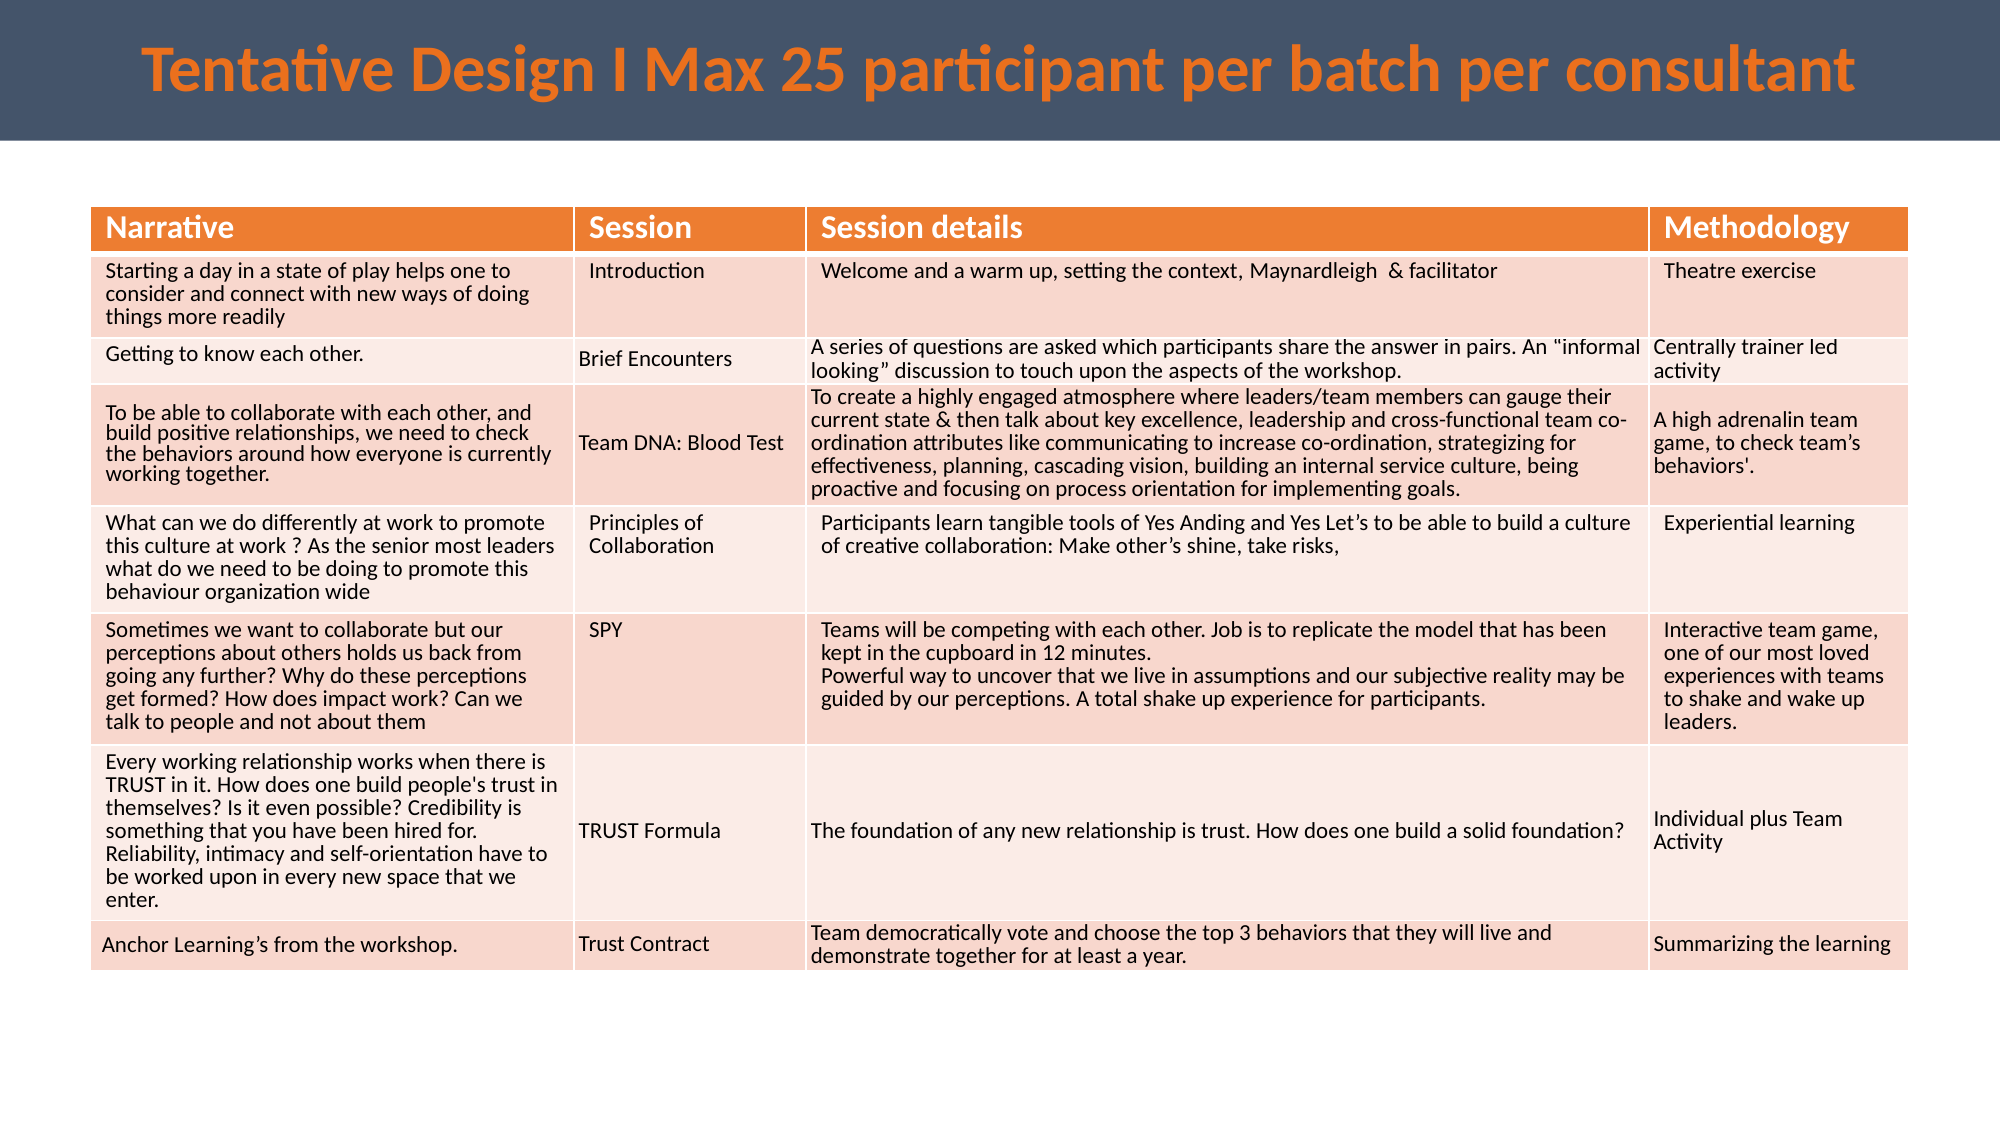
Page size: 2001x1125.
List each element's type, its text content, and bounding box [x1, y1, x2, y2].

table_header Session [575, 207, 805, 251]
table_cell Getting to know each other. [91, 339, 573, 383]
table_cell Every working relationship works when there is TRUST in it. How does one build people's trust in themselves? Is it even possible? Credibility is something that you have been hired for. Reliability, intimacy and self-orientation have to be worked upon in every new space that we enter. [91, 746, 573, 920]
table_cell Individual plus Team Activity [1650, 746, 1908, 920]
table_cell The foundation of any new relationship is trust. How does one build a solid foundation? [807, 746, 1648, 920]
text_box Tentative Design I Max 25 participant per batch per consultant [0, 0, 2000, 141]
table_cell Introduction [575, 257, 805, 337]
table_cell Teams will be competing with each other. Job is to replicate the model that has been kept in the cupboard in 12 minutes. Powerful way to uncover that we live in assumptions and our subjective reality may be guided by our perceptions. A total shake up experience for participants. [807, 614, 1648, 744]
table_cell Experiential learning [1650, 507, 1908, 612]
table_cell Interactive team game, one of our most loved experiences with teams to shake and wake up leaders. [1650, 614, 1908, 744]
table_cell Trust Contract [575, 921, 805, 970]
table_cell Starting a day in a state of play helps one to consider and connect with new ways of doing things more readily [91, 257, 573, 337]
table_cell Brief Encounters [575, 339, 805, 383]
table_cell SPY [575, 614, 805, 744]
table_cell Centrally trainer led activity [1650, 339, 1908, 383]
table_cell To create a highly engaged atmosphere where leaders/team members can gauge their current state & then talk about key excellence, leadership and cross-functional team co-ordination attributes like communicating to increase co-ordination, strategizing for effectiveness, planning, cascading vision, building an internal service culture, being proactive and focusing on process orientation for implementing goals. [807, 385, 1648, 505]
table_cell To be able to collaborate with each other, and build positive relationships, we need to check the behaviors around how everyone is currently working together. [91, 385, 573, 505]
table_cell Principles of Collaboration [575, 507, 805, 612]
table_cell TRUST Formula [575, 746, 805, 920]
table_header Methodology [1650, 207, 1908, 251]
table_cell Theatre exercise [1650, 257, 1908, 337]
table_cell What can we do differently at work to promote this culture at work ? As the senior most leaders what do we need to be doing to promote this behaviour organization wide [91, 507, 573, 612]
table_header Narrative [91, 207, 573, 251]
table_cell Team DNA: Blood Test [575, 385, 805, 505]
table_cell Summarizing the learning [1650, 921, 1908, 970]
table_cell Welcome and a warm up, setting the context, Maynardleigh & facilitator [807, 257, 1648, 337]
table_cell Participants learn tangible tools of Yes Anding and Yes Let’s to be able to build a culture of creative collaboration: Make other’s shine, take risks, [807, 507, 1648, 612]
table_header Session details [807, 207, 1648, 251]
table_cell A series of questions are asked which participants share the answer in pairs. An “informal looking” discussion to touch upon the aspects of the workshop. [807, 339, 1648, 383]
table_cell Team democratically vote and choose the top 3 behaviors that they will live and demonstrate together for at least a year. [807, 921, 1648, 970]
table_cell Anchor Learning’s from the workshop. [91, 921, 573, 970]
table_cell A high adrenalin team game, to check team’s behaviors'. [1650, 385, 1908, 505]
table_cell Sometimes we want to collaborate but our perceptions about others holds us back from going any further? Why do these perceptions get formed? How does impact work? Can we talk to people and not about them [91, 614, 573, 744]
